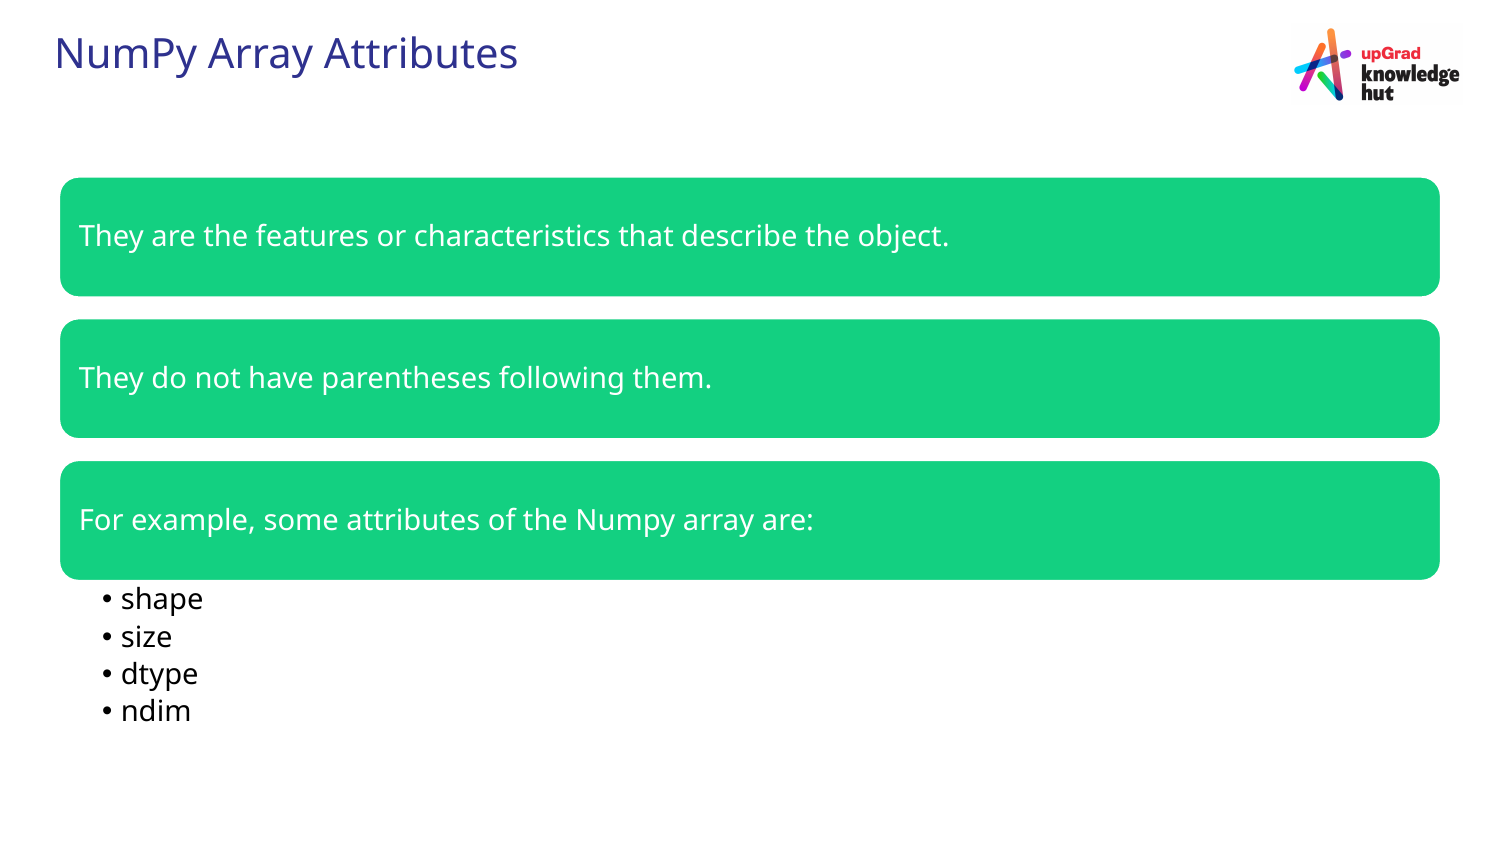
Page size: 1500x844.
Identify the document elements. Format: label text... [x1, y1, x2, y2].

title NumPy Array Attributes [39, 11, 971, 88]
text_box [57, 170, 1443, 761]
picture [1291, 23, 1463, 105]
